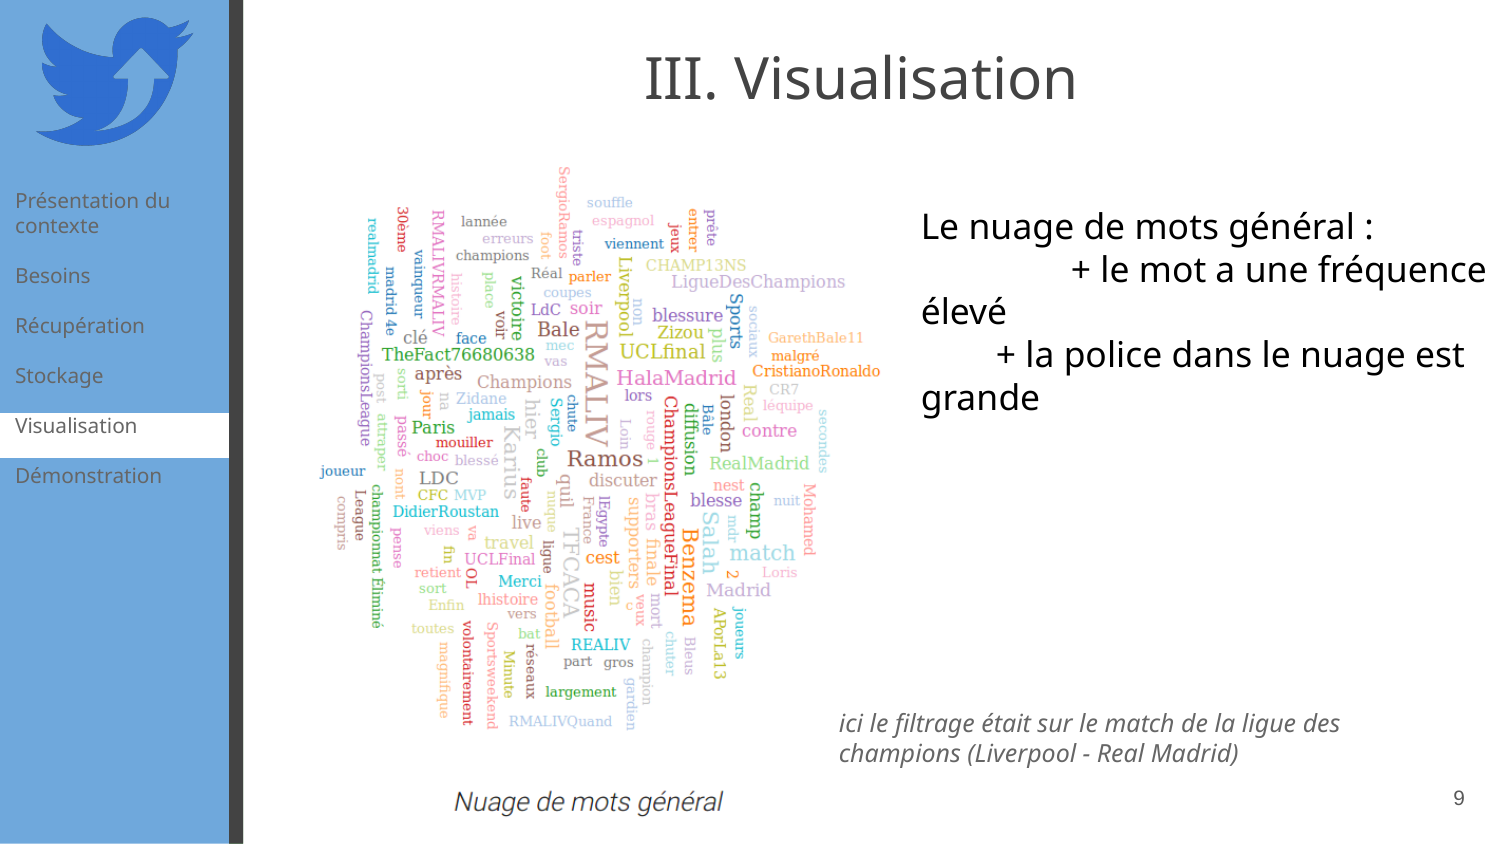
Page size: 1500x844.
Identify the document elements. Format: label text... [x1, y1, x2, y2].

picture [35, 17, 194, 146]
text_box Le nuage de mots général : + le mot a une fréquence élevé + la police dans le nuage est grande [905, 189, 1500, 594]
slide_number ‹#› [1389, 764, 1480, 830]
text_box Présentation du contexte Besoins Récupération Stockage Visualisation Démonstration [0, 173, 341, 844]
picture [289, 126, 897, 833]
text_box ici le filtrage était sur le match de la ligue des champions (Liverpool - Real Madrid) [902, 692, 1390, 821]
text_box [0, 0, 229, 173]
title III. Visualisation [289, 35, 1449, 127]
text_box [229, 0, 244, 173]
